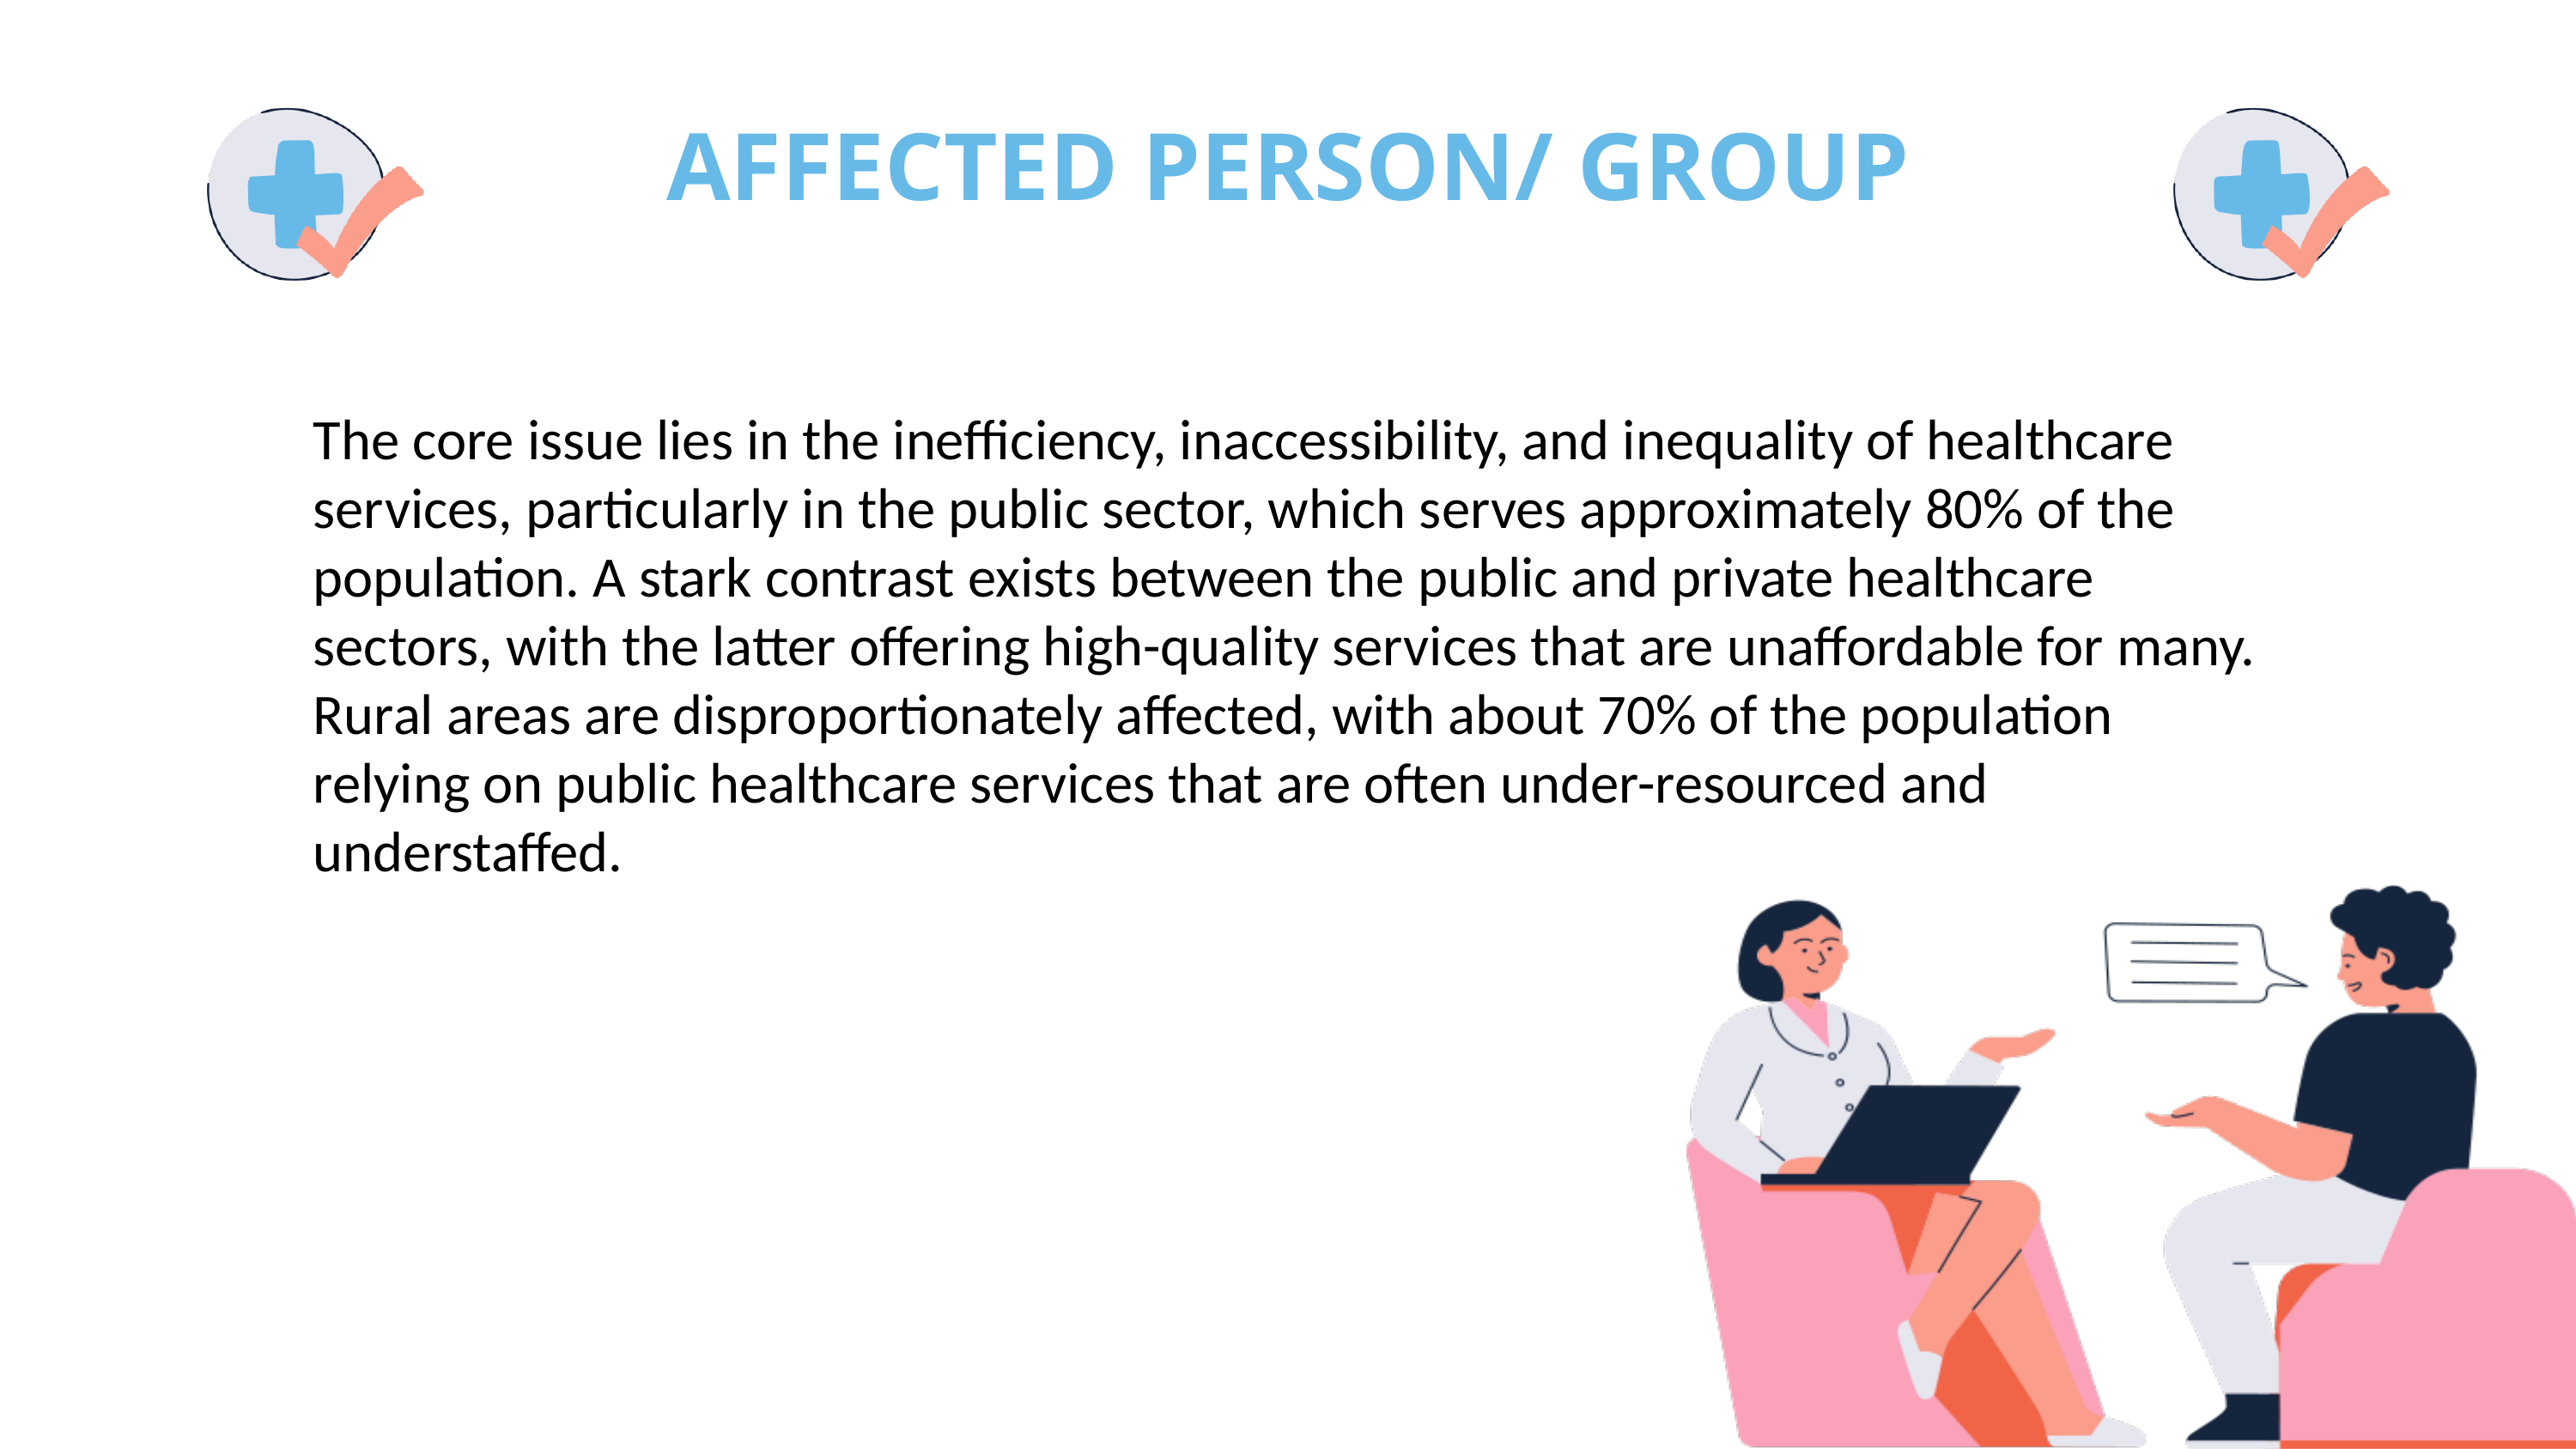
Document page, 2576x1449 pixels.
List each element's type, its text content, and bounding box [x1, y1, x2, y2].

text_box [2147, 105, 2390, 285]
text_box [180, 105, 424, 285]
text_box AFFECTED PERSON/ GROUP [433, 84, 2143, 219]
text_box The core issue lies in the inefficiency, inaccessibility, and inequality of healthcare services, particularly in the public sector, which serves approximately 80% of the population. A stark contrast exists between the public and private healthcare sectors, with the latter offering high-quality services that are unaffordable for many. Rural areas are disproportionately affected, with about 70% of the population relying on public healthcare services that are often under-resourced and understaffed. [300, 390, 2276, 1030]
text_box [1686, 885, 2576, 1449]
